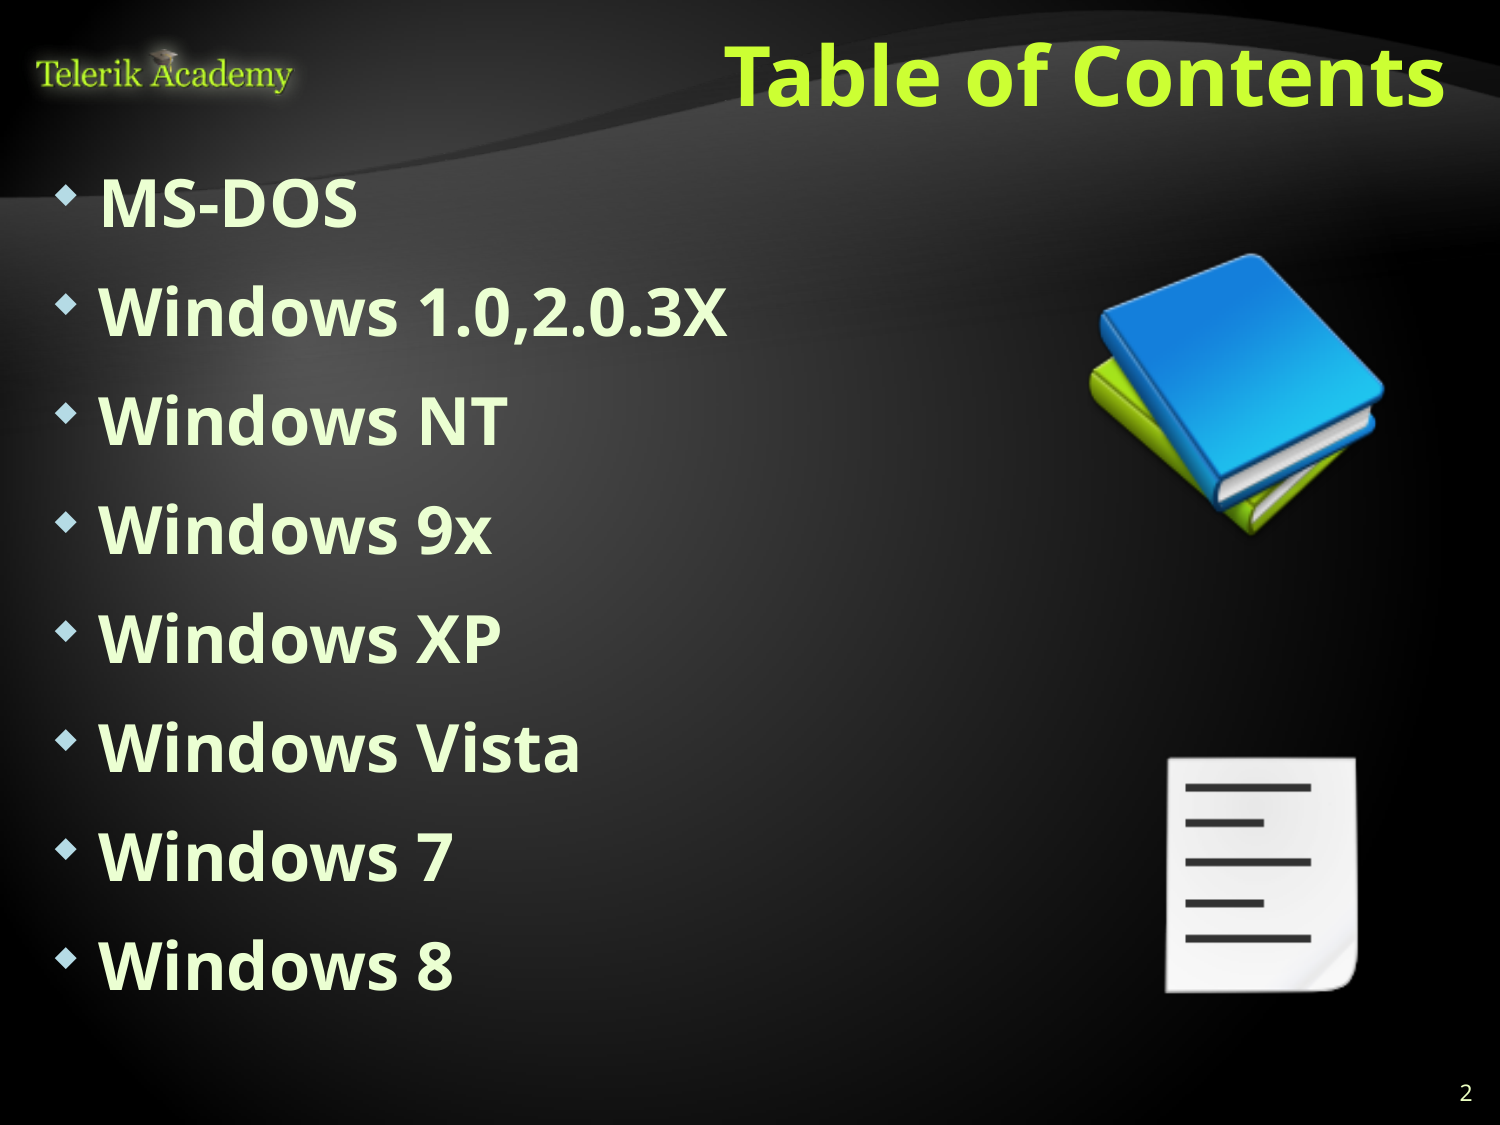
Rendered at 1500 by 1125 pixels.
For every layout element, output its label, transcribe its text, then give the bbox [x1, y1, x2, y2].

slide_number 2 [1412, 1074, 1488, 1113]
list MS-DOS Windows 1.0,2.0.3X Windows NT Windows 9x Windows XP Windows Vista Windows 7 Windows 8 [37, 149, 1463, 1088]
title Table of Contents [300, 12, 1463, 149]
picture [0, 0, 1500, 1125]
